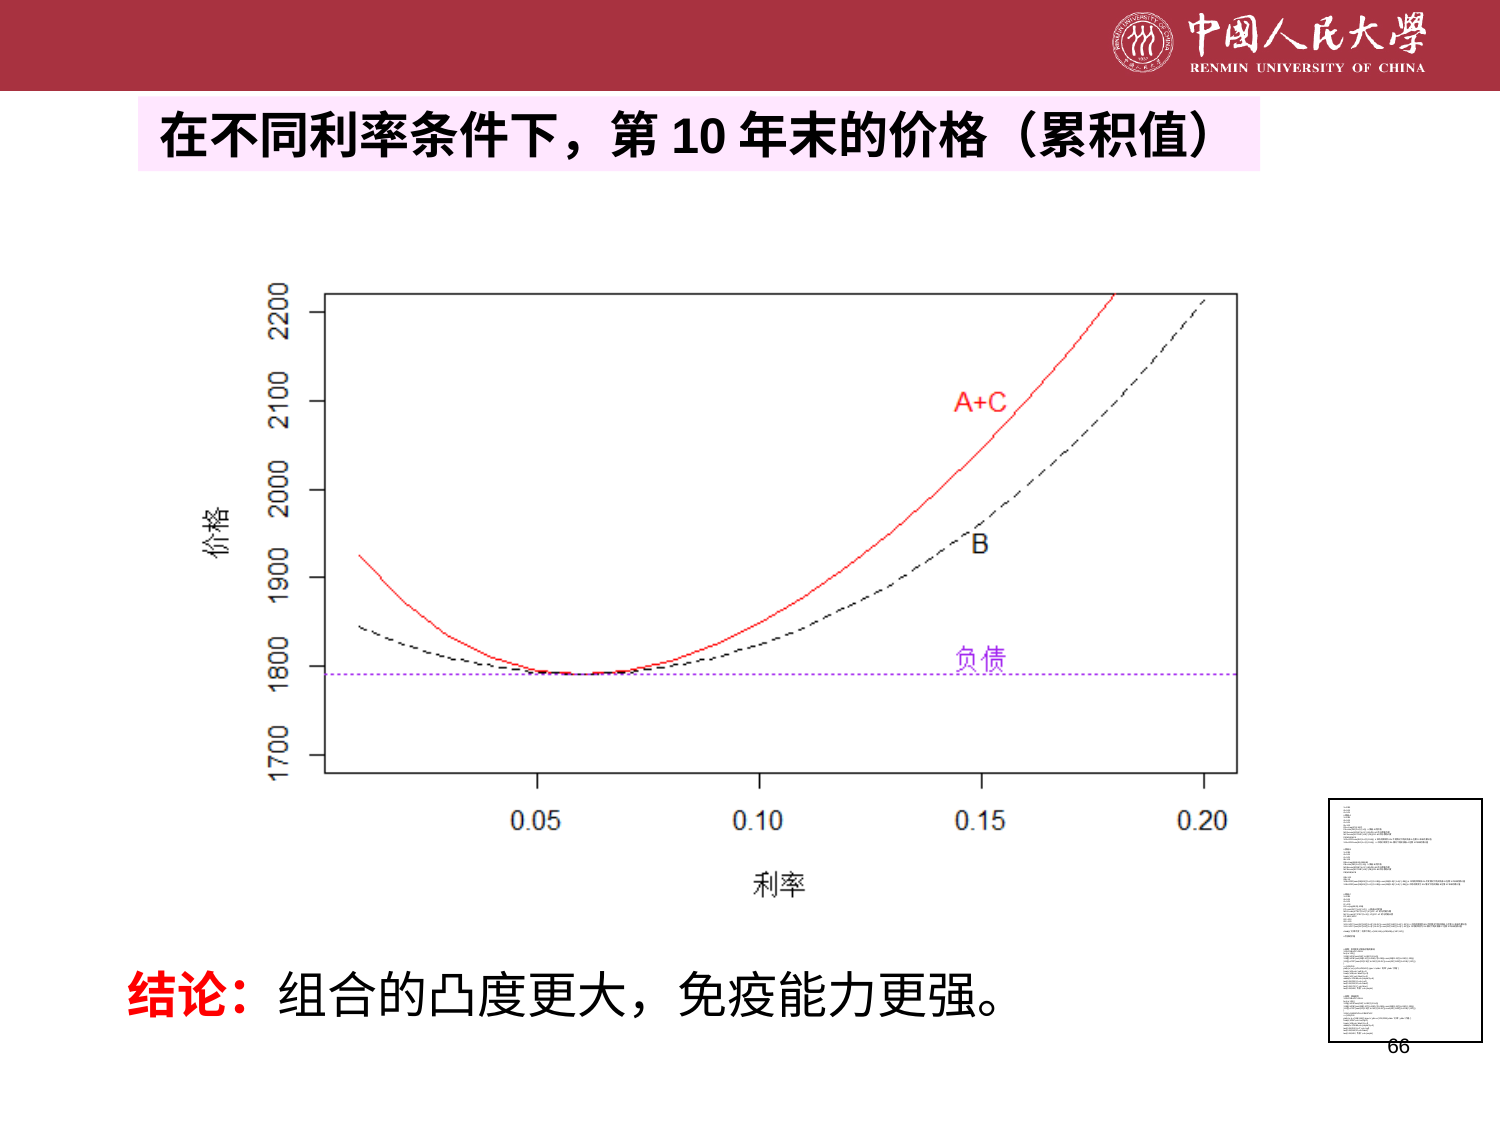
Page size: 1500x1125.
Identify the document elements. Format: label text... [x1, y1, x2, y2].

picture [0, 0, 1500, 91]
picture [196, 165, 1304, 934]
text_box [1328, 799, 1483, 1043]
text_box 在不同利率条件下，第10年末的价格（累积值） [138, 96, 1261, 172]
text_box 66 [1074, 1024, 1425, 1100]
text_box 结论：组合的凸度更大，免疫能力更强。 [112, 944, 1075, 1031]
